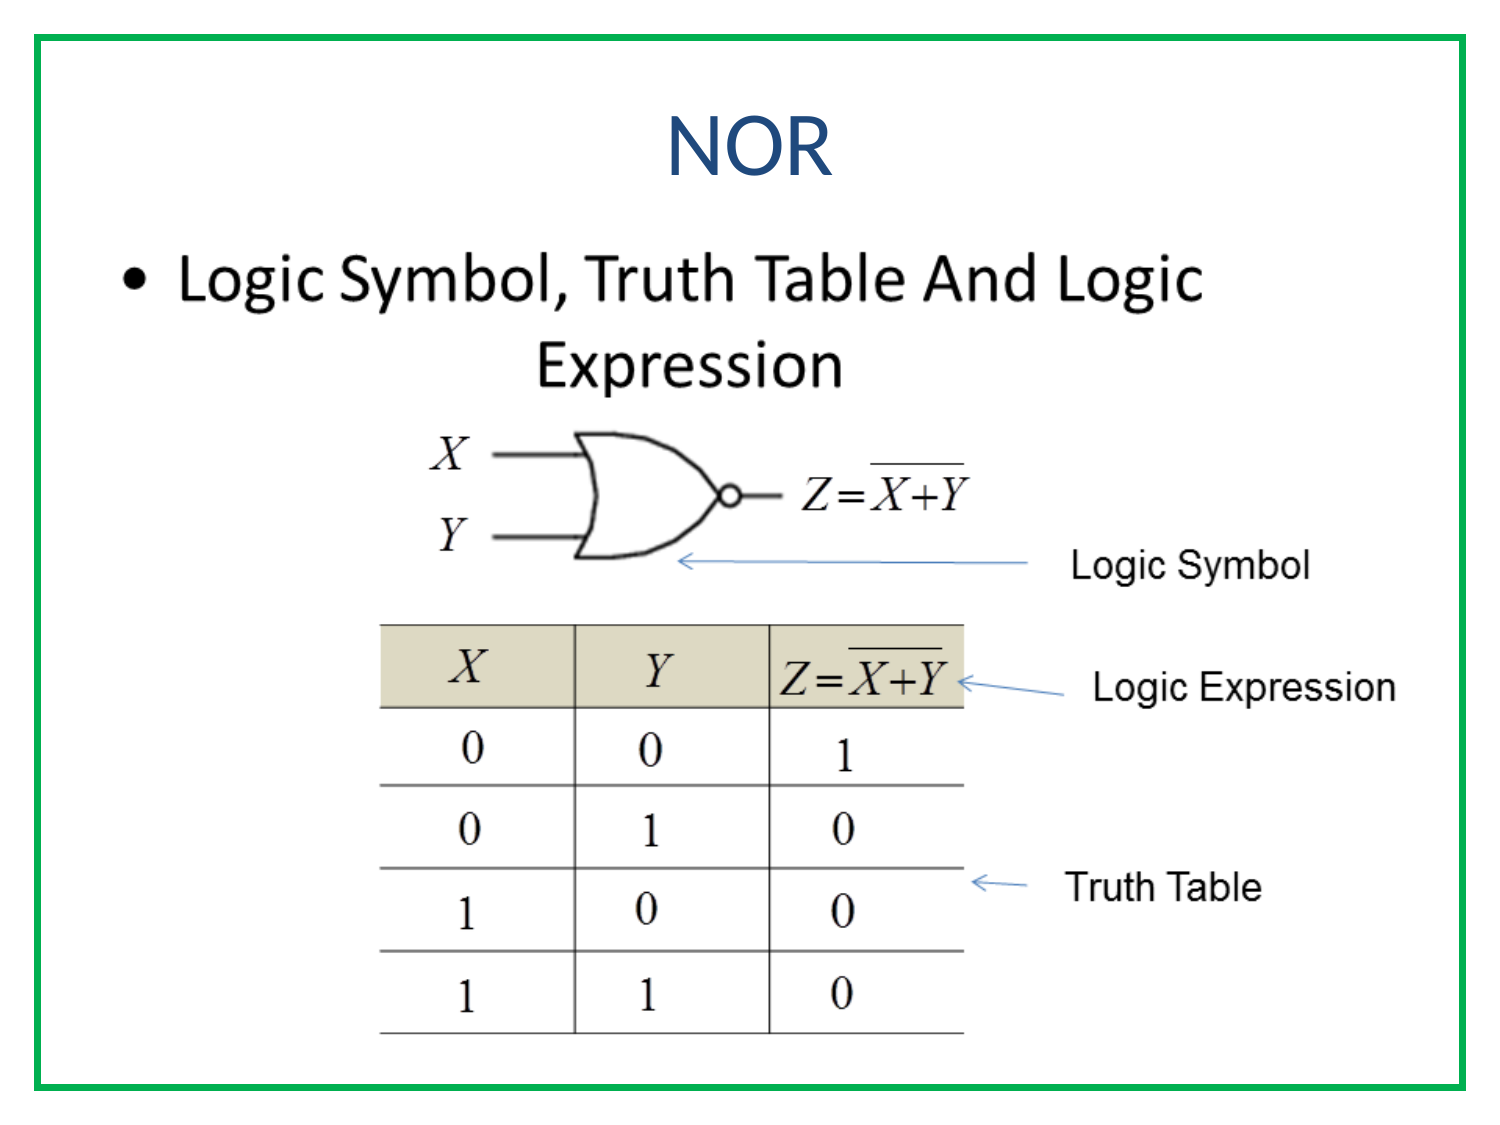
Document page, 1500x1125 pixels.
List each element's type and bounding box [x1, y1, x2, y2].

picture [98, 232, 1410, 1075]
text_box [37, 37, 1463, 1088]
